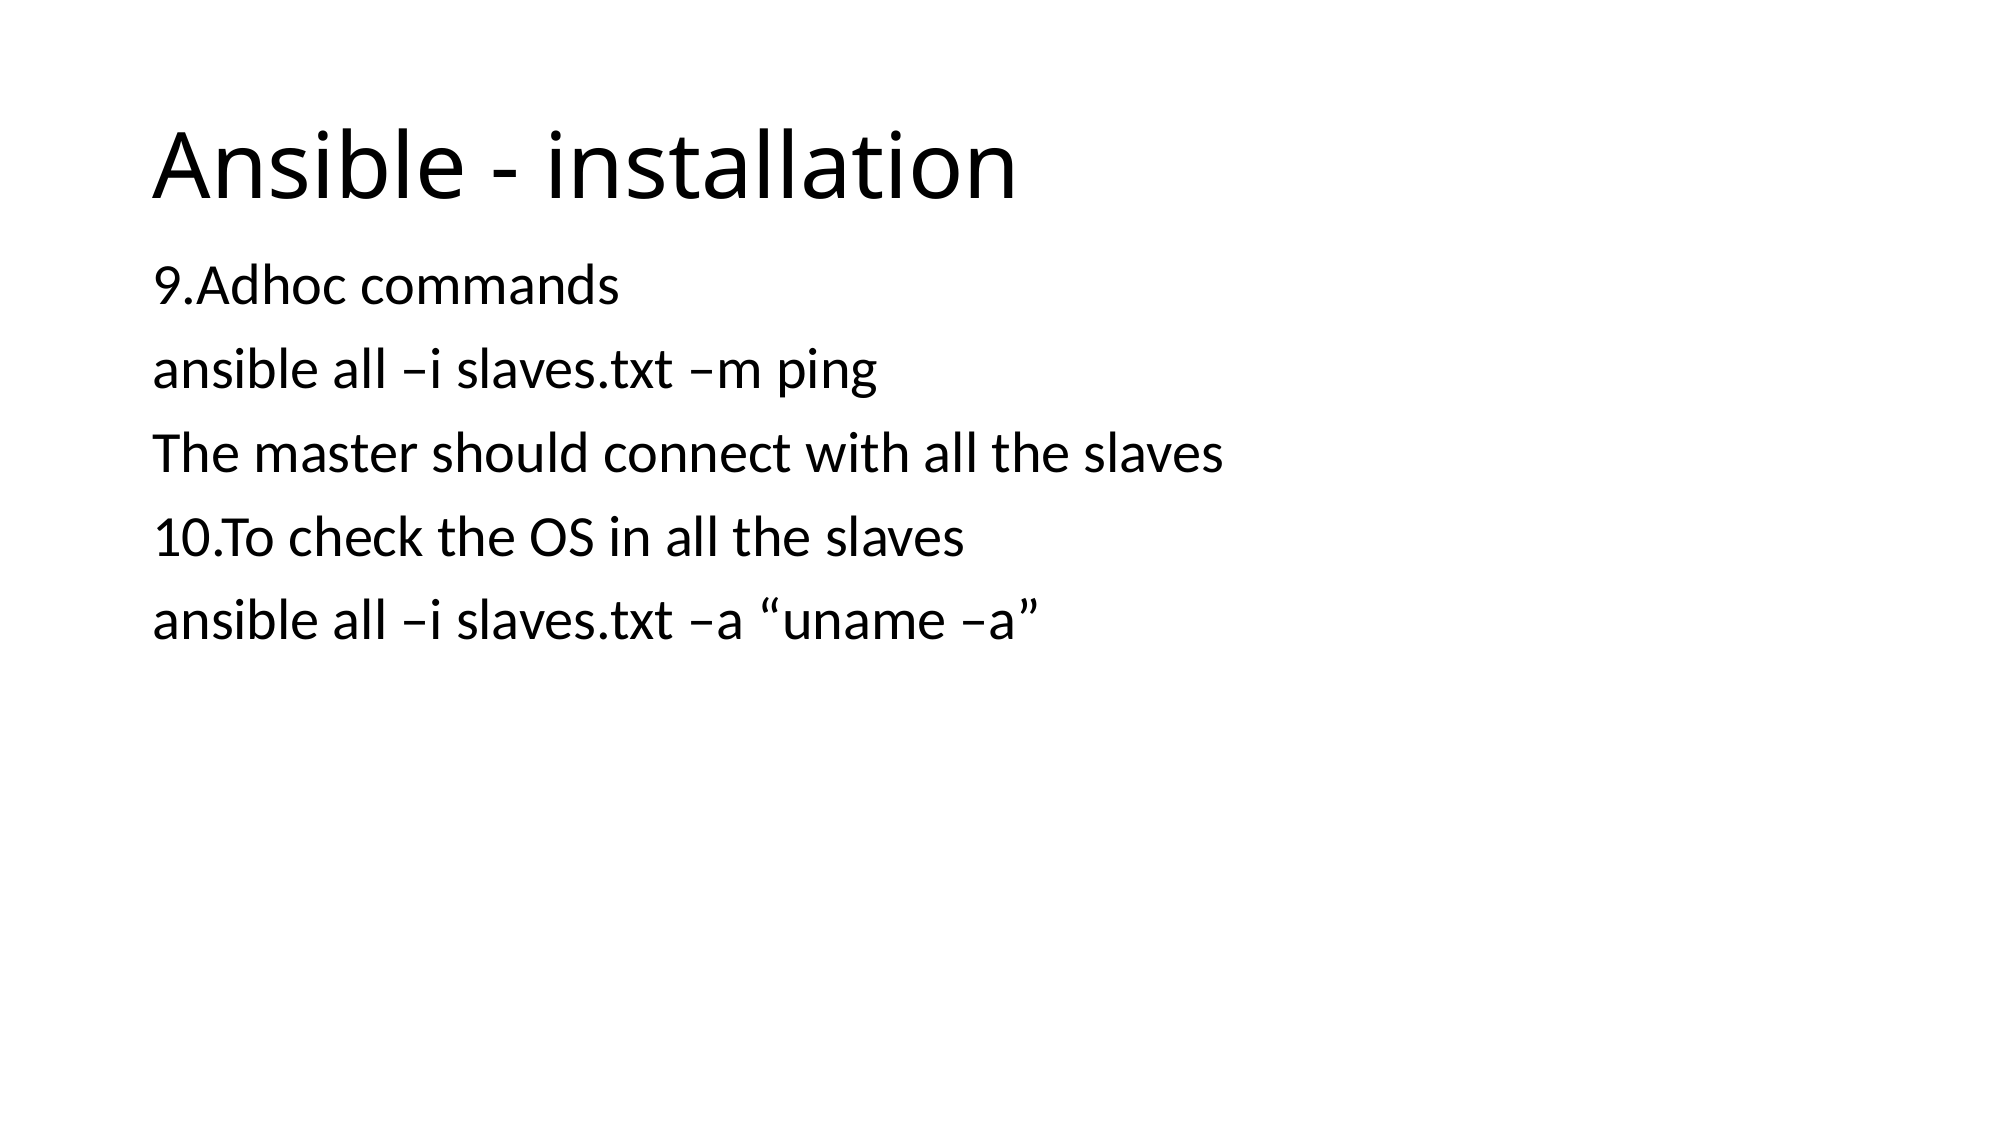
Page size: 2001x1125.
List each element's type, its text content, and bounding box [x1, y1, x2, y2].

title Ansible - installation [137, 59, 1863, 246]
list 9.Adhoc commands ansible all –i slaves.txt –m ping The master should connect with all the slaves 10.To check the OS in all the slaves ansible all –i slaves.txt –a “uname –a” [137, 246, 1863, 1014]
